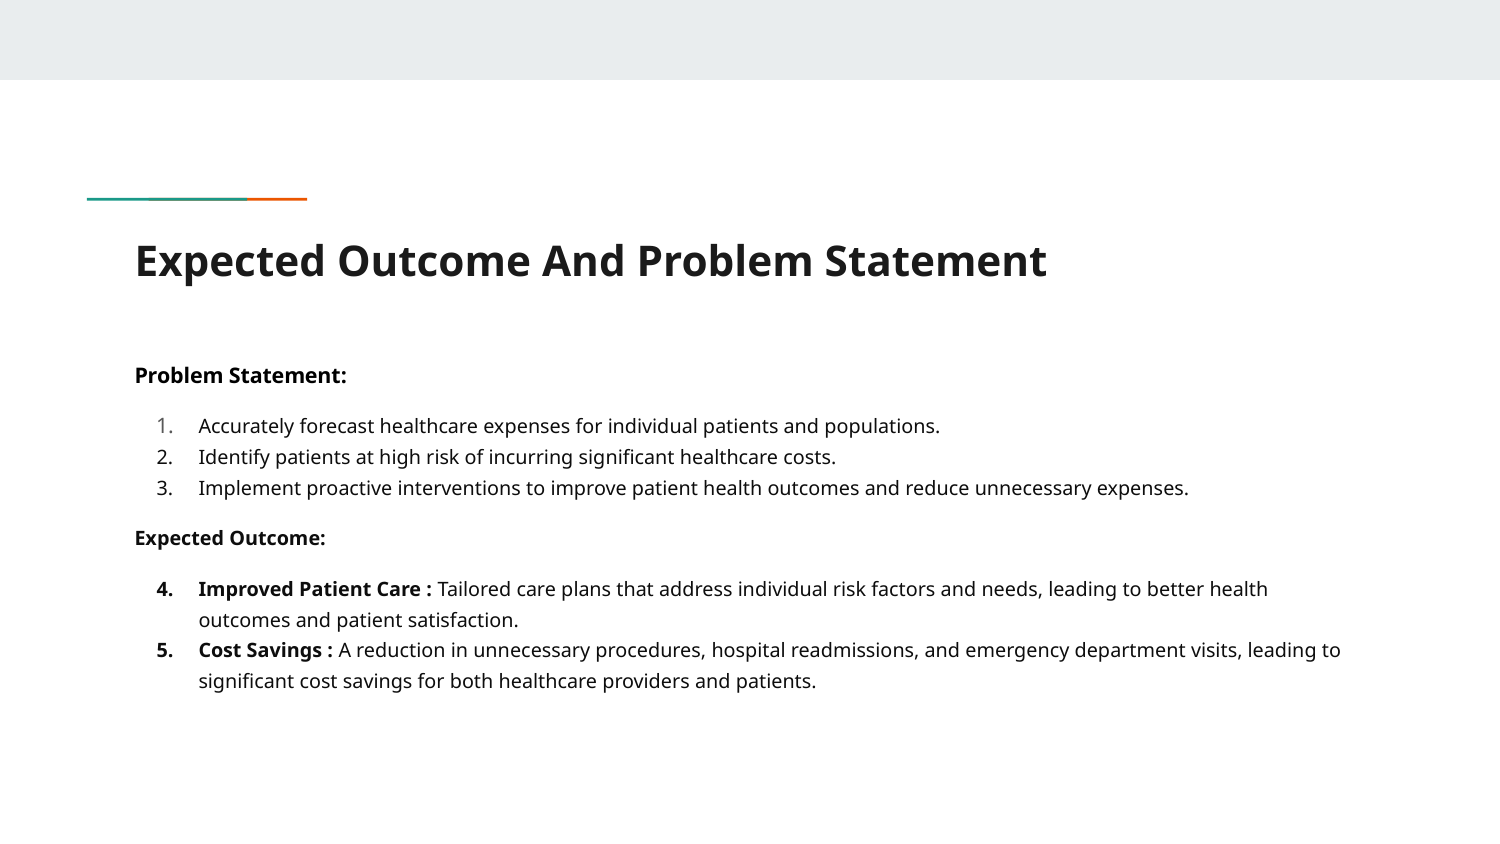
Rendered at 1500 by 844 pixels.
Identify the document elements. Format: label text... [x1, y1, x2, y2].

list Problem Statement: Accurately forecast healthcare expenses for individual patients and populations. Identify patients at high risk of incurring significant healthcare costs. Implement proactive interventions to improve patient health outcomes and reduce unnecessary expenses. Expected Outcome: Improved Patient Care : Tailored care plans that address individual risk factors and needs, leading to better health outcomes and patient satisfaction. Cost Savings : A reduction in unnecessary procedures, hospital readmissions, and emergency department visits, leading to significant cost savings for both healthcare providers and patients. [119, 341, 1381, 712]
title Expected Outcome And Problem Statement [119, 216, 1381, 305]
